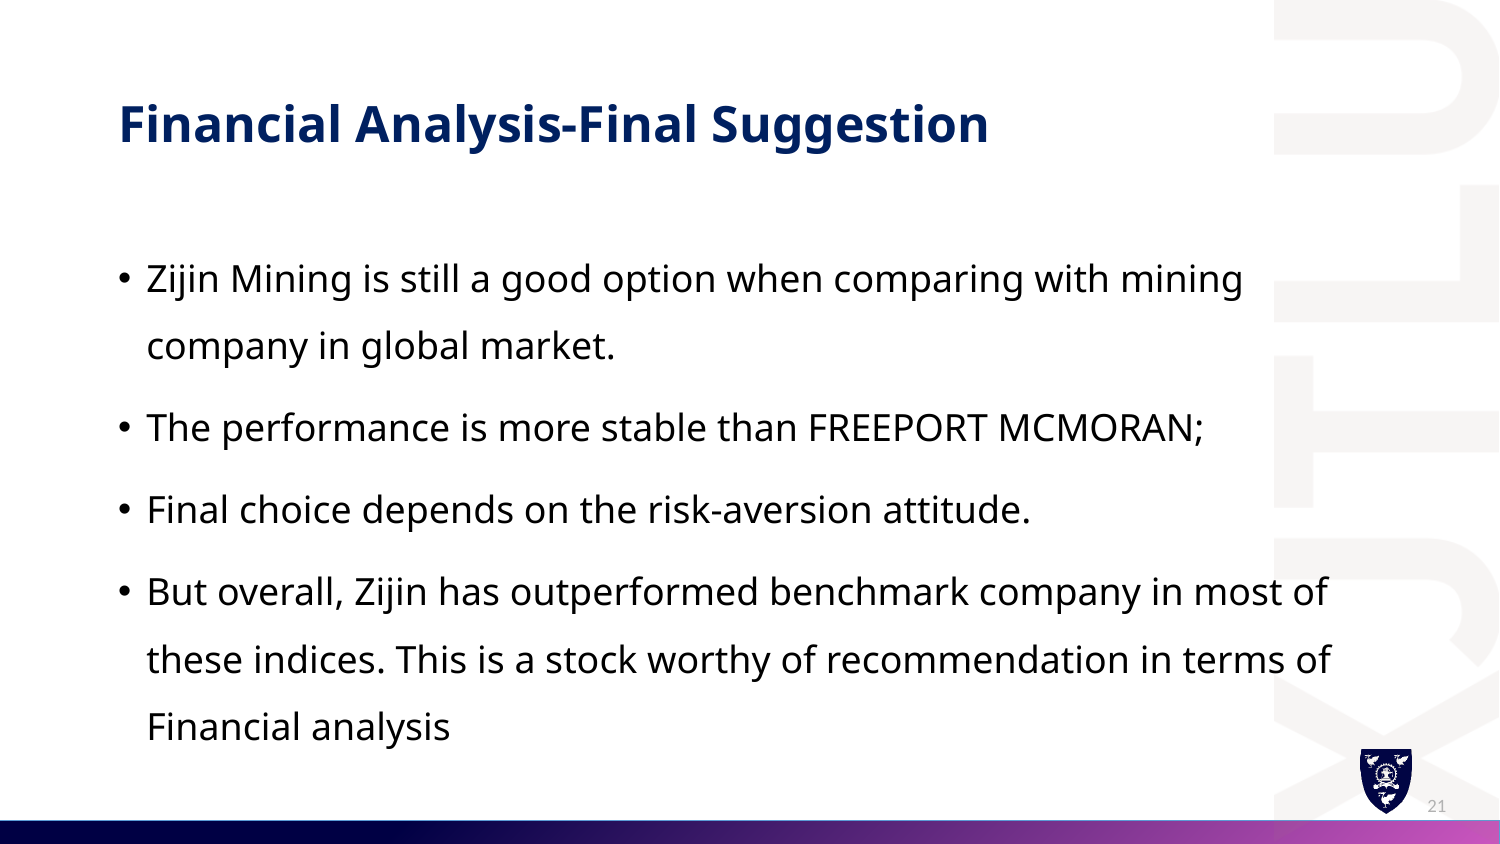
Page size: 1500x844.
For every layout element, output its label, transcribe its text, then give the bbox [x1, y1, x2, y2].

title Financial Analysis-Final Suggestion [103, 44, 1397, 208]
slide_number 21 [1124, 782, 1462, 827]
list Zijin Mining is still a good option when comparing with mining company in global market. The performance is more stable than FREEPORT MCMORAN; Final choice depends on the risk-aversion attitude. But overall, Zijin has outperformed benchmark company in most of these indices. This is a stock worthy of recommendation in terms of Financial analysis [103, 224, 1397, 760]
picture [1360, 749, 1412, 782]
